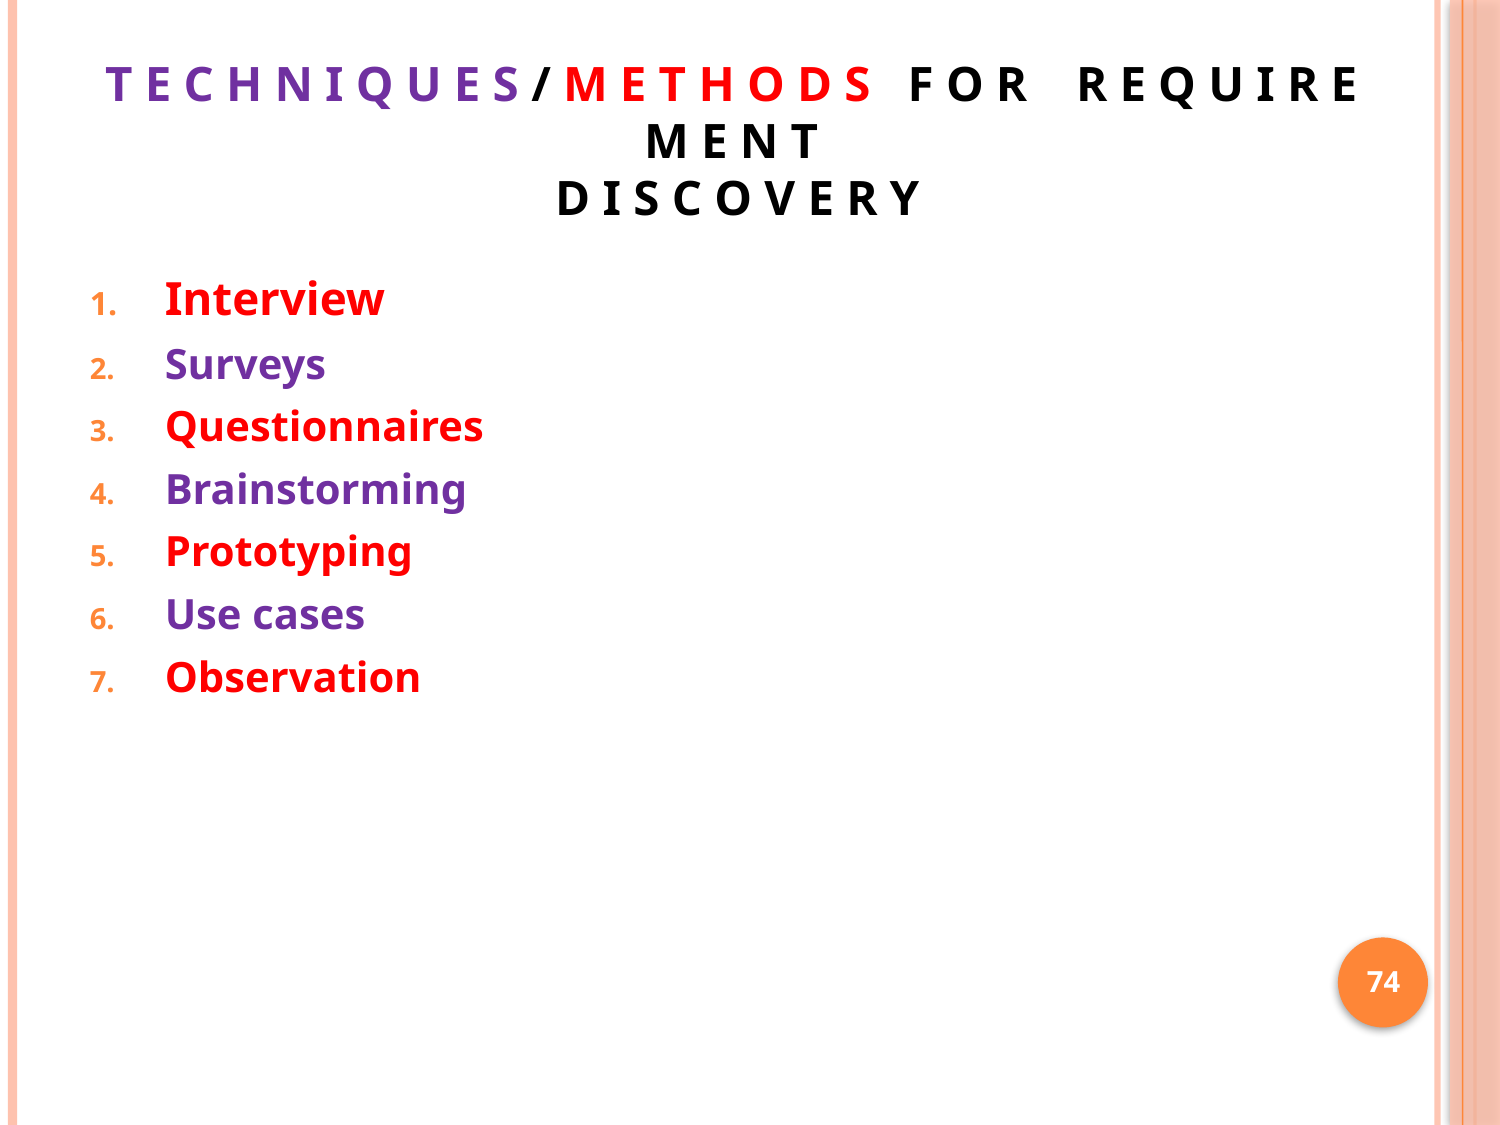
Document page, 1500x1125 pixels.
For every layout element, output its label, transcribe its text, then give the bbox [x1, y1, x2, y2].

slide_number 74 [1333, 940, 1434, 1027]
list Interview Surveys Questionnaires Brainstorming Prototyping Use cases Observation [75, 262, 1300, 1062]
title T E C H N I Q U E S / M E T H O D S F O R R E Q U I R E M E N T D I S C O V E R Y [75, 45, 1388, 233]
